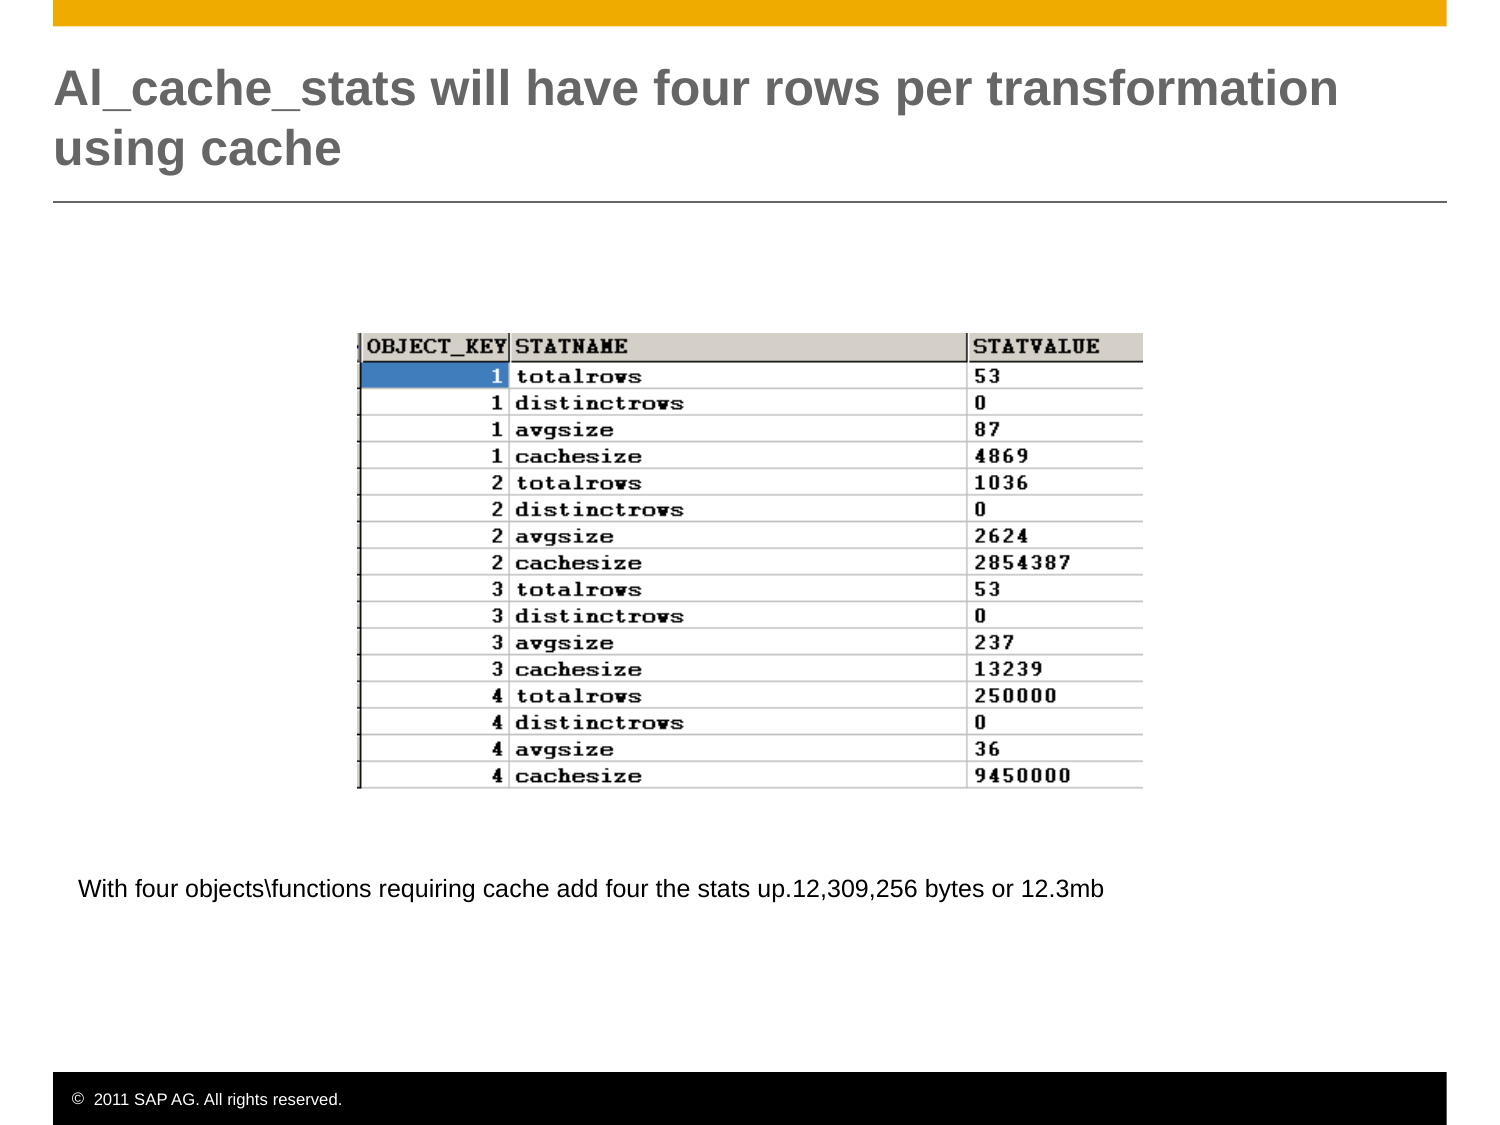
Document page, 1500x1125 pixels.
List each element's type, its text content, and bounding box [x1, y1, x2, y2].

picture [356, 333, 1144, 792]
text_box With four objects\functions requiring cache add four the stats up.12,309,256 bytes or 12.3mb [78, 873, 1415, 904]
title Al_cache_stats will have four rows per transformation using cache [53, 53, 1447, 178]
